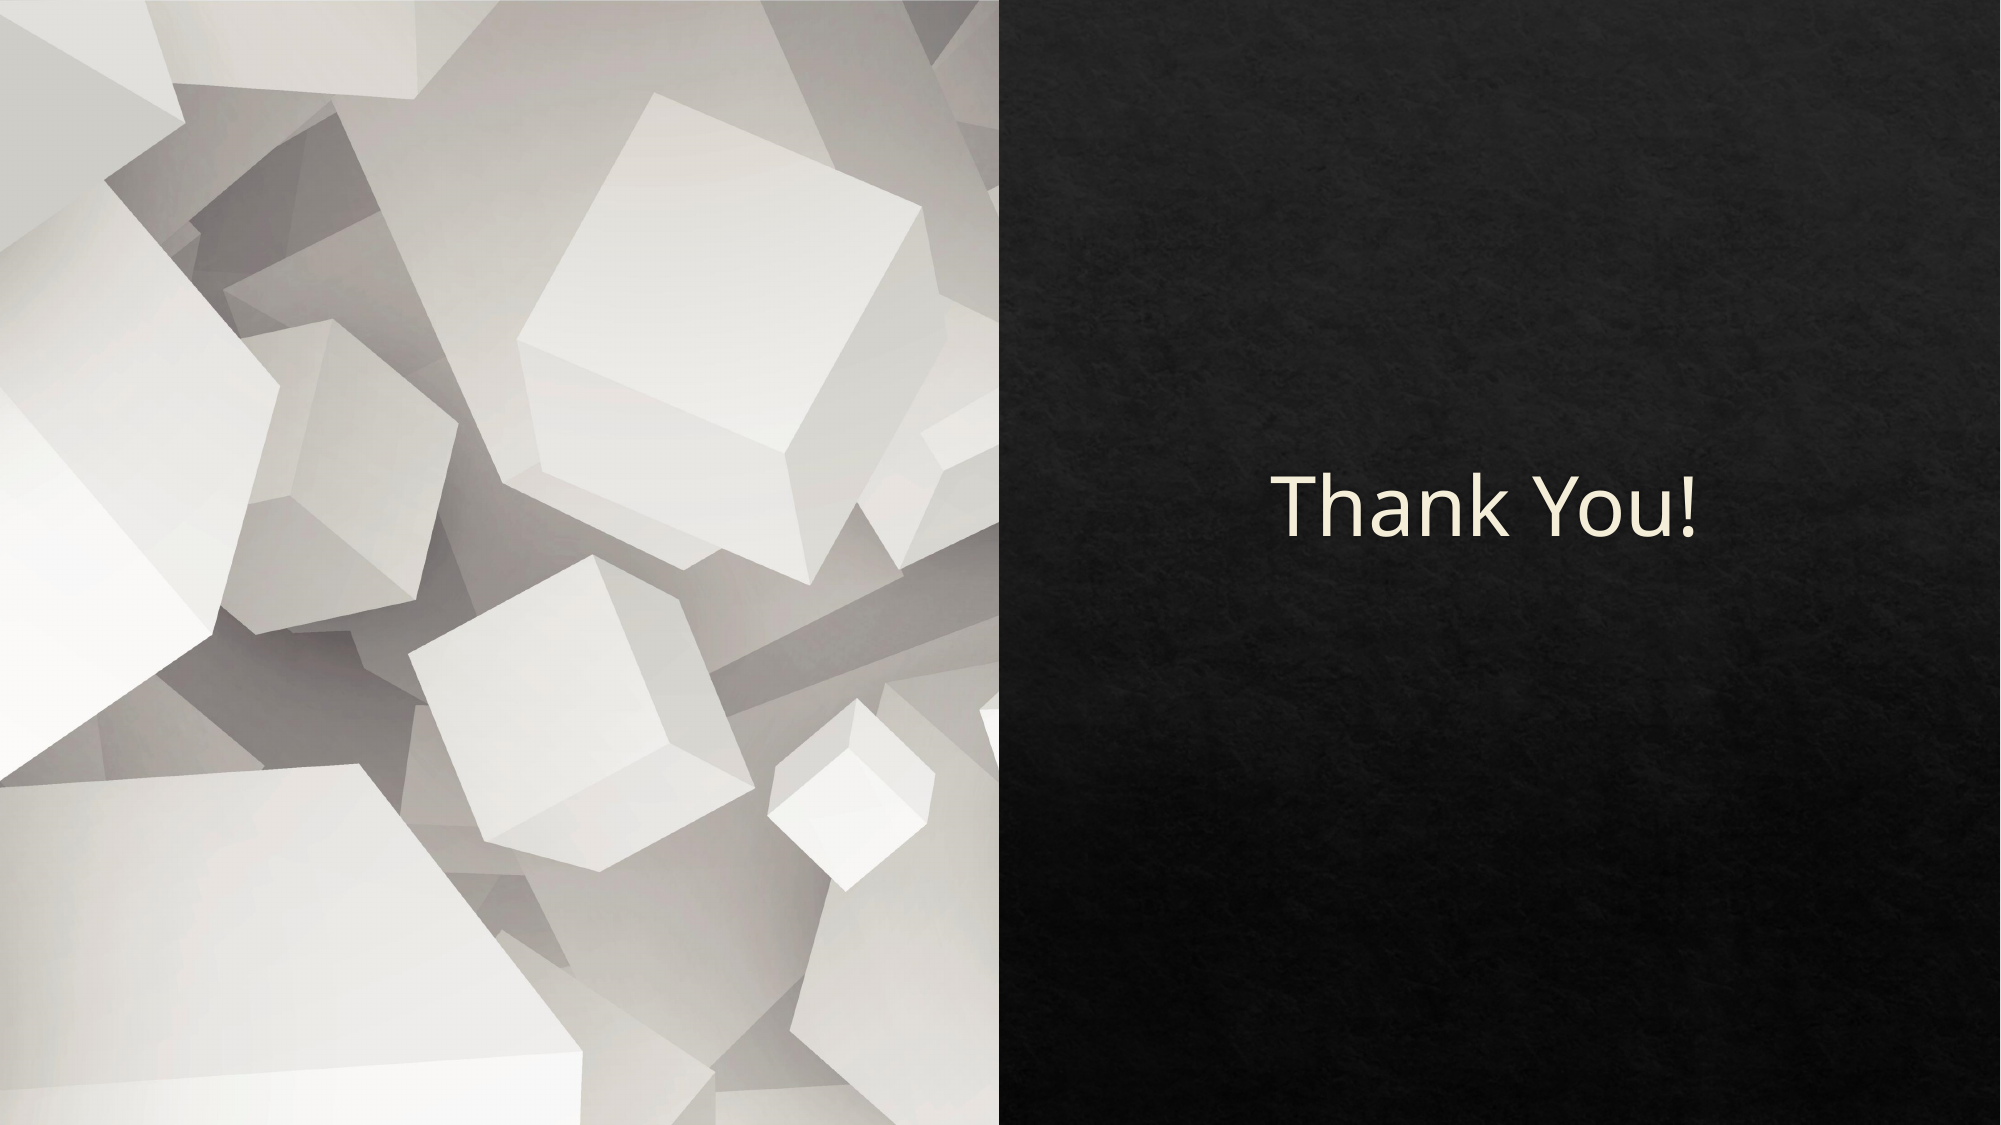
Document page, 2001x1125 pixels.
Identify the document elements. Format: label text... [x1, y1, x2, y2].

title Thank You! [1255, 403, 2000, 563]
picture [0, 0, 999, 1125]
